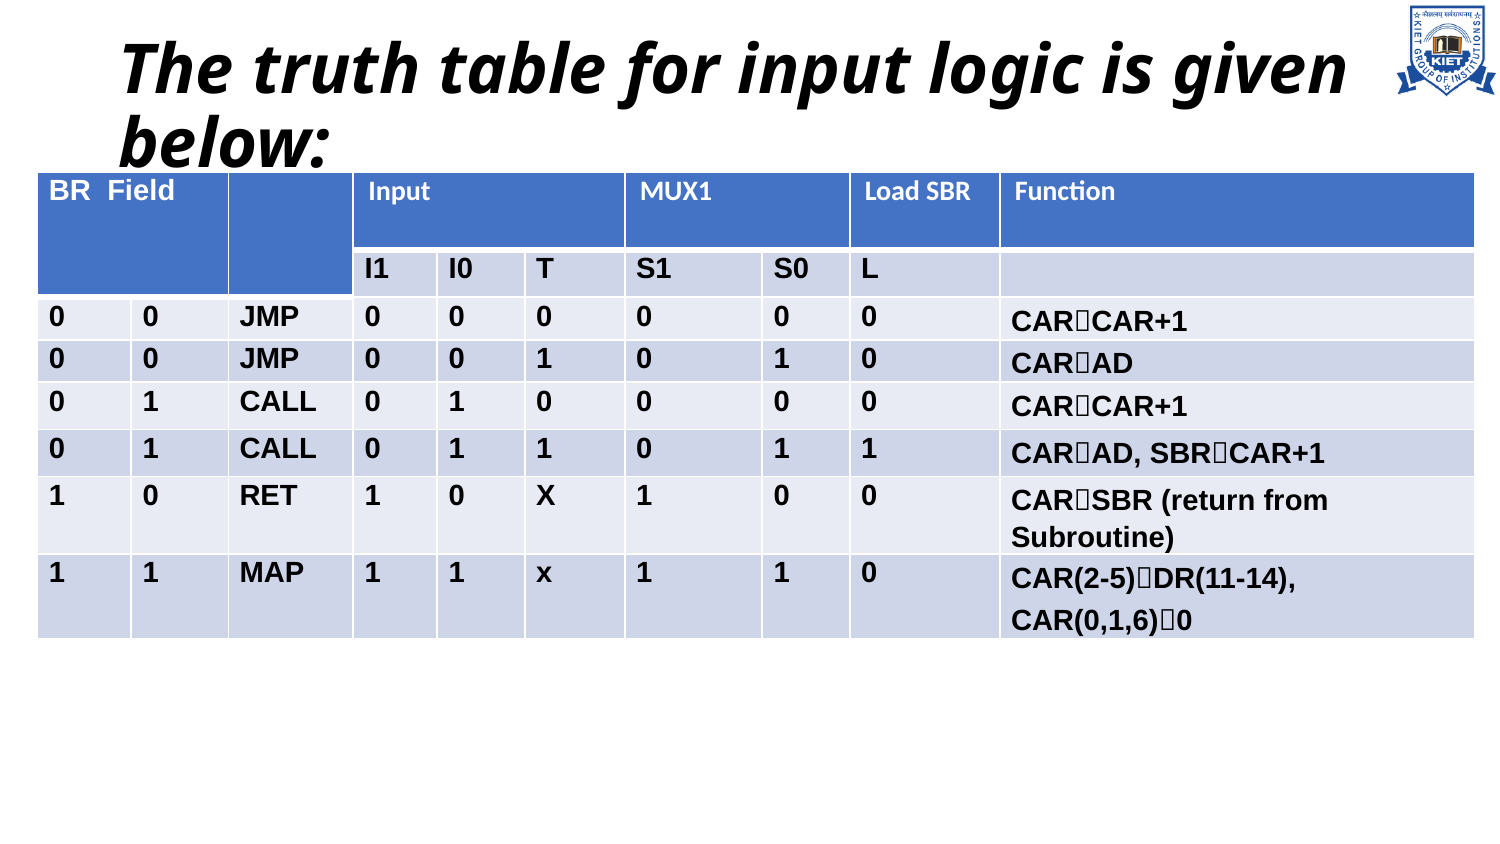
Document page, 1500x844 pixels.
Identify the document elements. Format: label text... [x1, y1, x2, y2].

table_cell 0 [438, 298, 524, 339]
table_cell 0 [354, 298, 436, 339]
table_cell L [851, 253, 999, 296]
table_cell 0 [763, 477, 849, 553]
table_cell 1 [626, 477, 761, 553]
table_cell 0 [38, 383, 130, 429]
table_cell CARCAR+1 [1001, 298, 1474, 339]
table_cell 0 [851, 555, 999, 638]
table_cell 1 [38, 477, 130, 553]
table_cell JMP [229, 300, 352, 339]
table_cell T [526, 253, 624, 296]
table_cell 1 [438, 430, 524, 476]
table_cell 1 [38, 555, 130, 638]
table_cell 0 [851, 341, 999, 381]
table_cell 0 [626, 298, 761, 339]
table_cell 0 [526, 298, 624, 339]
table_cell x [526, 555, 624, 638]
table_cell CARSBR (return from Subroutine) [1001, 477, 1474, 553]
table_cell 0 [132, 341, 228, 381]
table_cell 0 [132, 477, 228, 553]
table_cell 0 [354, 383, 436, 429]
table_cell 0 [354, 430, 436, 476]
table_cell 1 [763, 555, 849, 638]
table_cell 1 [626, 555, 761, 638]
table_cell I0 [438, 253, 524, 296]
table_header Input [354, 173, 624, 247]
table_cell CALL [229, 383, 352, 429]
table_cell 0 [132, 300, 228, 339]
table_cell 0 [38, 430, 130, 476]
table_cell S0 [763, 253, 849, 296]
table_cell 1 [132, 383, 228, 429]
table_cell 1 [132, 430, 228, 476]
table_cell 1 [132, 555, 228, 638]
table_header [229, 173, 352, 294]
table_cell CAR(2-5)DR(11-14), CAR(0,1,6)0 [1001, 555, 1474, 638]
table_cell RET [229, 477, 352, 553]
table_cell 0 [626, 341, 761, 381]
table_header BR Field [38, 173, 228, 294]
table_header Load SBR [851, 173, 999, 247]
table_cell 0 [38, 341, 130, 381]
table_cell 0 [763, 298, 849, 339]
table_cell 1 [526, 341, 624, 381]
table_cell X [526, 477, 624, 553]
table_cell 0 [851, 477, 999, 553]
table_cell CARAD, SBRCAR+1 [1001, 430, 1474, 476]
table_cell 0 [526, 383, 624, 429]
table_cell CALL [229, 430, 352, 476]
table_cell 0 [438, 341, 524, 381]
table_cell 1 [438, 555, 524, 638]
table_cell 1 [354, 555, 436, 638]
table_cell [1001, 253, 1474, 296]
table_header Function [1001, 173, 1474, 247]
table_cell 0 [763, 383, 849, 429]
table_cell CARAD [1001, 341, 1474, 381]
table_cell 0 [851, 383, 999, 429]
table_cell 1 [354, 477, 436, 553]
picture [1395, 4, 1497, 97]
table_header MUX1 [626, 173, 849, 247]
table_cell JMP [229, 341, 352, 381]
table_cell 0 [354, 341, 436, 381]
table_cell 0 [626, 383, 761, 429]
table_cell 0 [851, 298, 999, 339]
table_cell S1 [626, 253, 761, 296]
table_cell 1 [526, 430, 624, 476]
title The truth table for input logic is given below: [102, 44, 1398, 171]
table_cell 1 [438, 383, 524, 429]
table_cell 0 [38, 300, 130, 339]
table_cell CARCAR+1 [1001, 383, 1474, 429]
table_cell 1 [851, 430, 999, 476]
table_cell 1 [763, 430, 849, 476]
table_cell I1 [354, 253, 436, 296]
table_cell 0 [626, 430, 761, 476]
table_cell MAP [229, 555, 352, 638]
table_cell 0 [438, 477, 524, 553]
table_cell 1 [763, 341, 849, 381]
